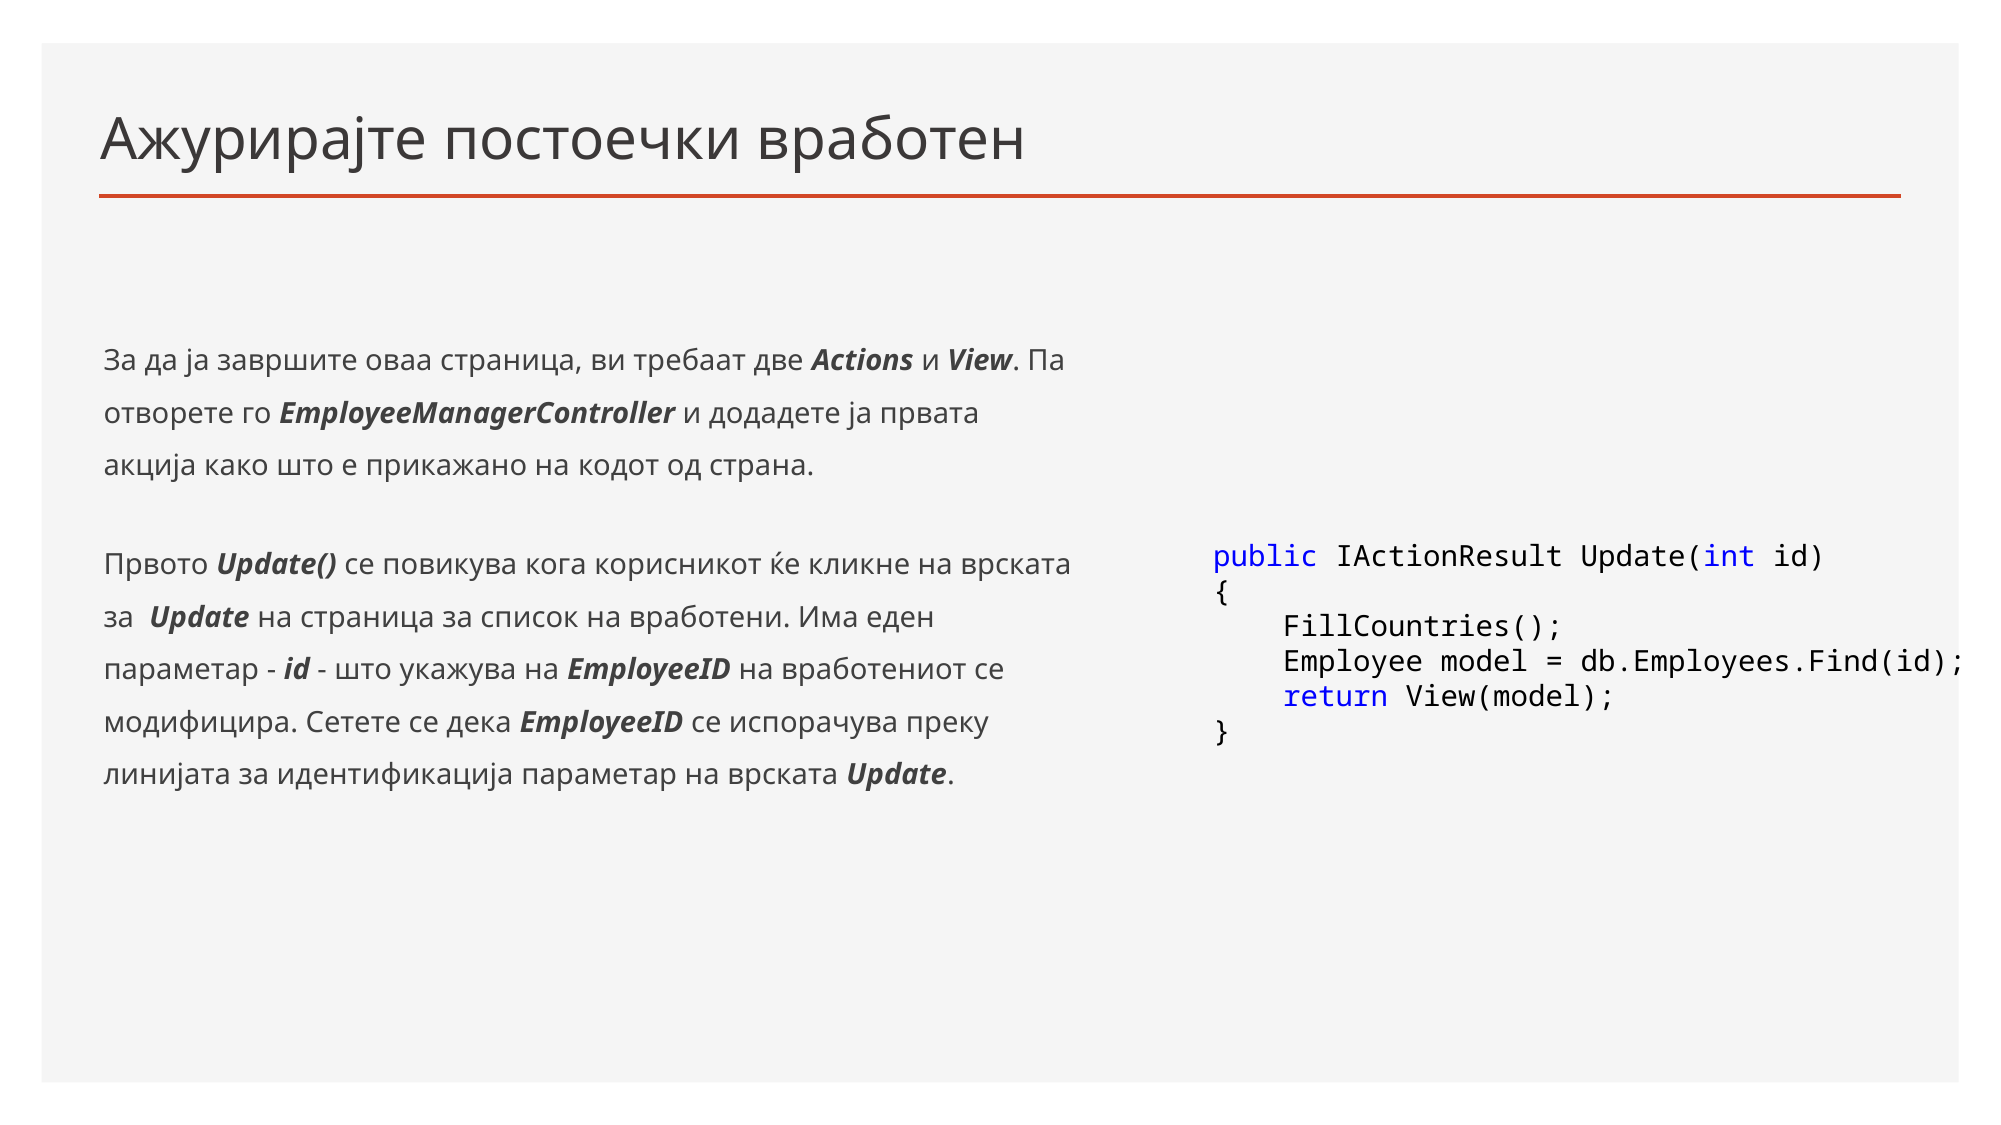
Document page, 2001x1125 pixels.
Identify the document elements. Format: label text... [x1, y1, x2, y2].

text_box public IActionResult Update(int id) { FillCountries(); Employee model = db.Employees.Find(id); return View(model); } [1058, 529, 2000, 755]
title Ажурирајте постоечки вработен [85, 73, 1214, 179]
list За да ја завршите оваа страница, ви требаат две Actions и View. Па отворете го EmployeeManagerController и додадете ја првата акција како што е прикажано на кодот од страна. Првото Update() се повикува кога корисникот ќе кликне на врската за Update на страница за список на вработени. Има еден параметар - id - што укажува на EmployeeID на вработениот се модифицира. Сетете се дека EmployeeID се испорачува преку линијата за идентификација параметар на врската Update. [88, 235, 1089, 1052]
